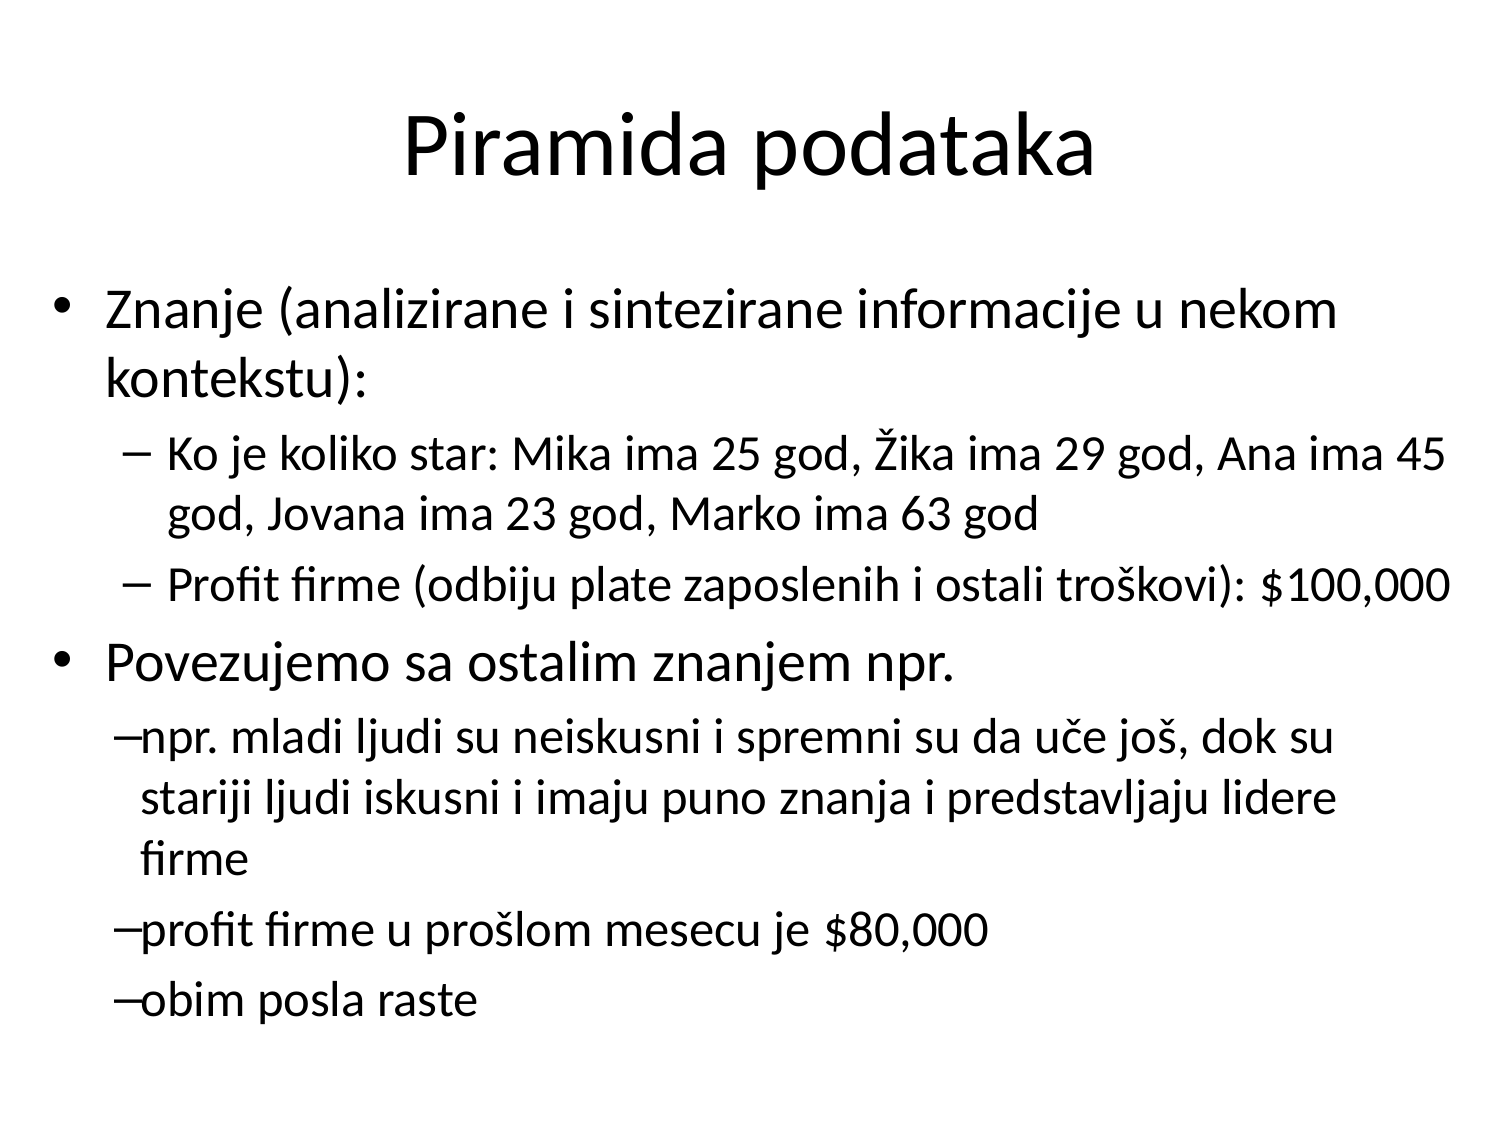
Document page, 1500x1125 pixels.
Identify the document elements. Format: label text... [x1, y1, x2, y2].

title Piramida podataka [75, 45, 1425, 233]
list Znanje (analizirane i sintezirane informacije u nekom kontekstu): Ko je koliko star: Mika ima 25 god, Žika ima 29 god, Ana ima 45 god, Jovana ima 23 god, Marko ima 63 god Profit firme (odbiju plate zaposlenih i ostali troškovi): $100,000 Povezujemo sa ostalim znanjem npr. npr. mladi ljudi su neiskusni i spremni su da uče još, dok su stariji ljudi iskusni i imaju puno znanja i predstavljaju lidere firme profit firme u prošlom mesecu je $80,000 obim posla raste [37, 262, 1475, 1100]
